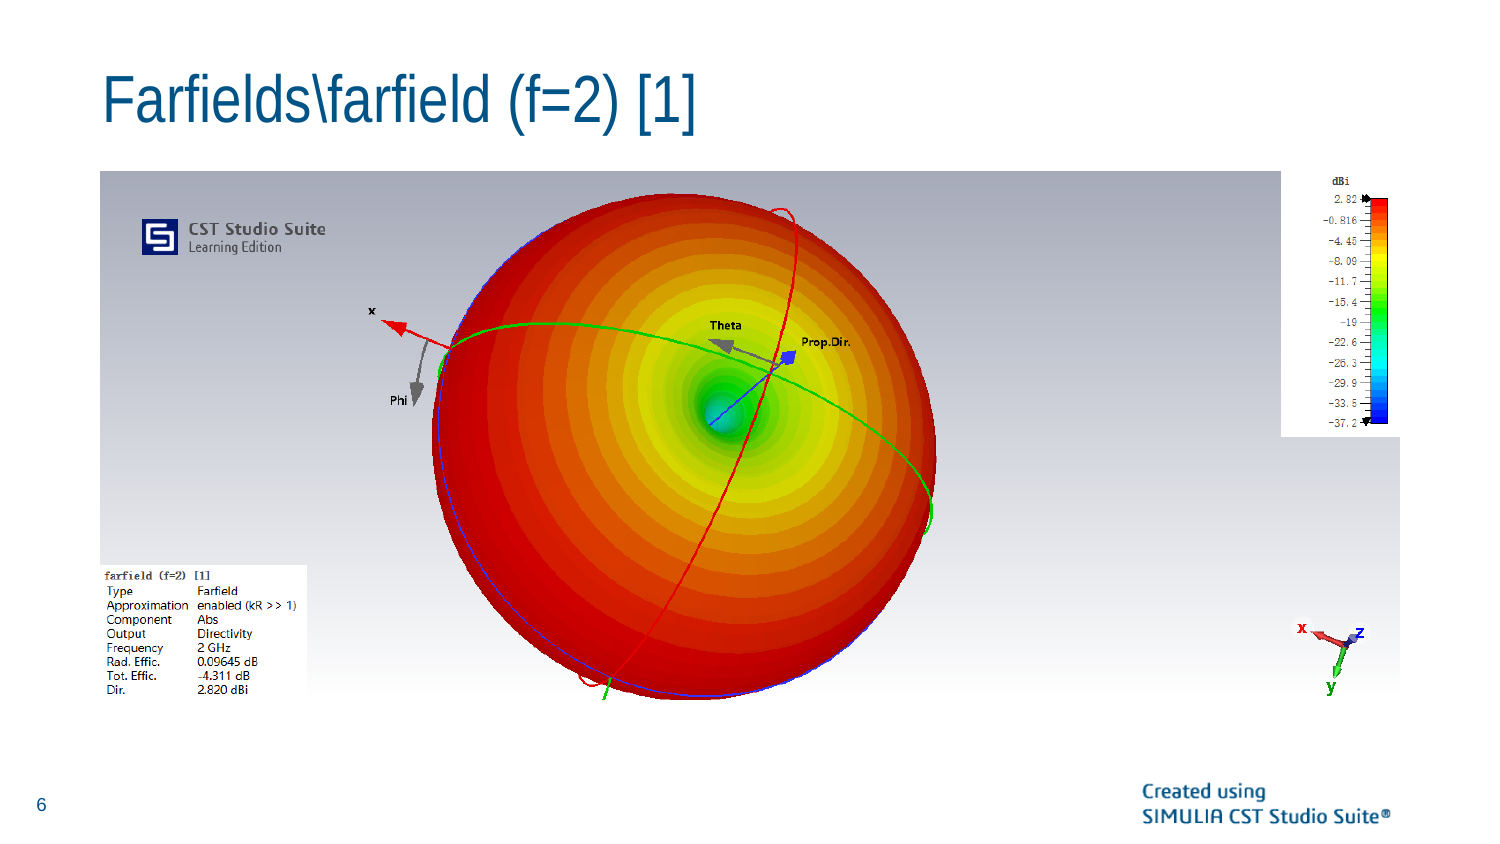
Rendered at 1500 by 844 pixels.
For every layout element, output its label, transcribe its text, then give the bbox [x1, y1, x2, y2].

text_box Farfields\farfield (f=2) [1] [102, 55, 699, 136]
picture [100, 171, 1400, 700]
picture [1141, 780, 1400, 828]
